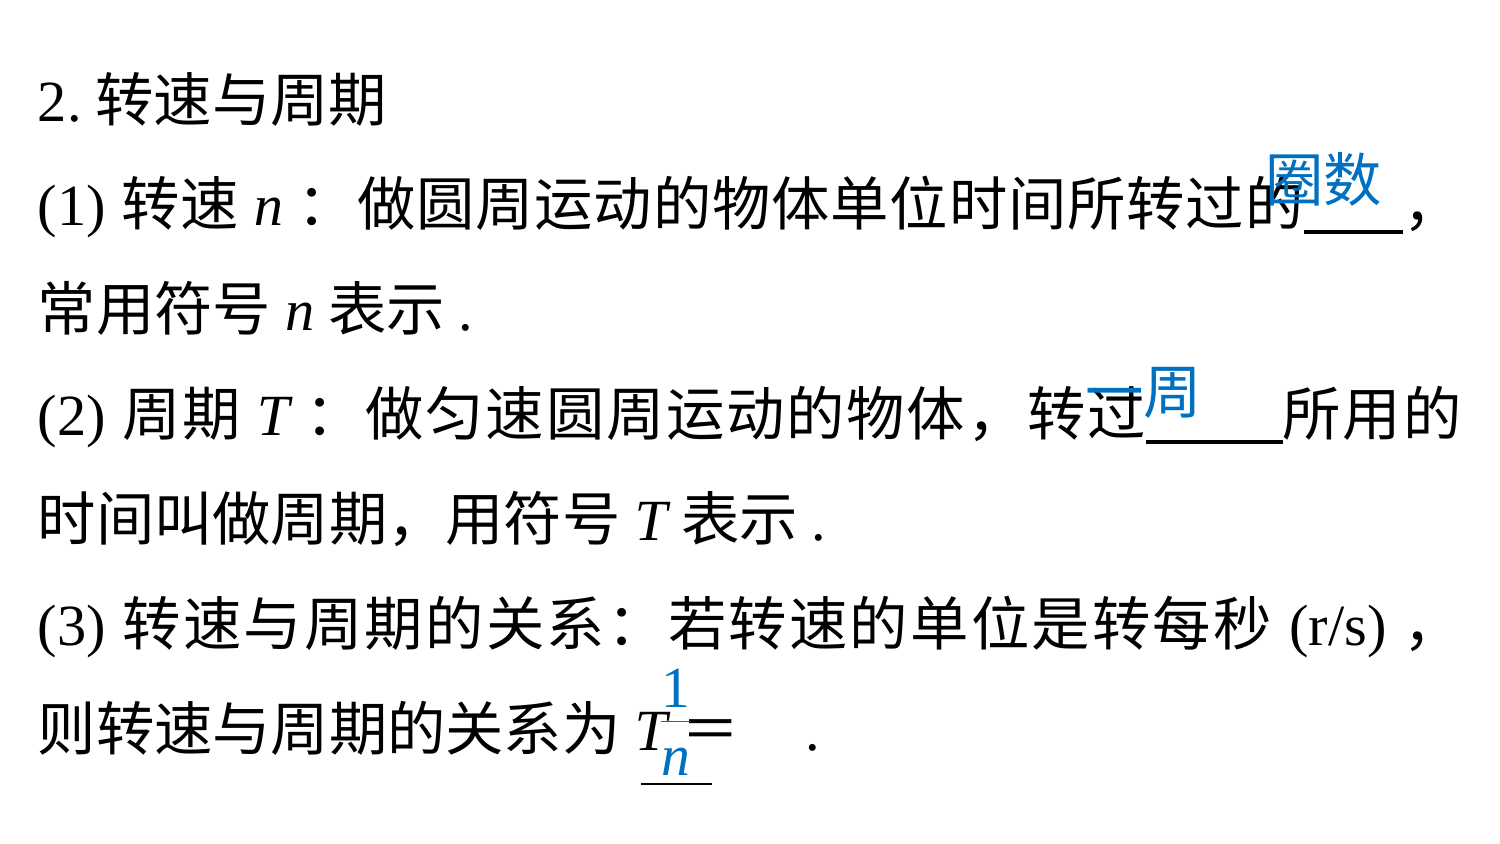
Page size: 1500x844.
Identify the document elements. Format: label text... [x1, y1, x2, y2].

text_box 2.转速与周期 (1)转速n：做圆周运动的物体单位时间所转过的 ，常用符号n表示. (2)周期T：做匀速圆周运动的物体，转过 所用的时间叫做周期，用符号T表示. (3)转速与周期的关系：若转速的单位是转每秒(r/s)，则转速与周期的关系为T＝ . [23, 20, 1477, 770]
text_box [660, 640, 774, 804]
text_box 圈数 [1250, 135, 1397, 221]
text_box 一周 [1070, 347, 1272, 433]
